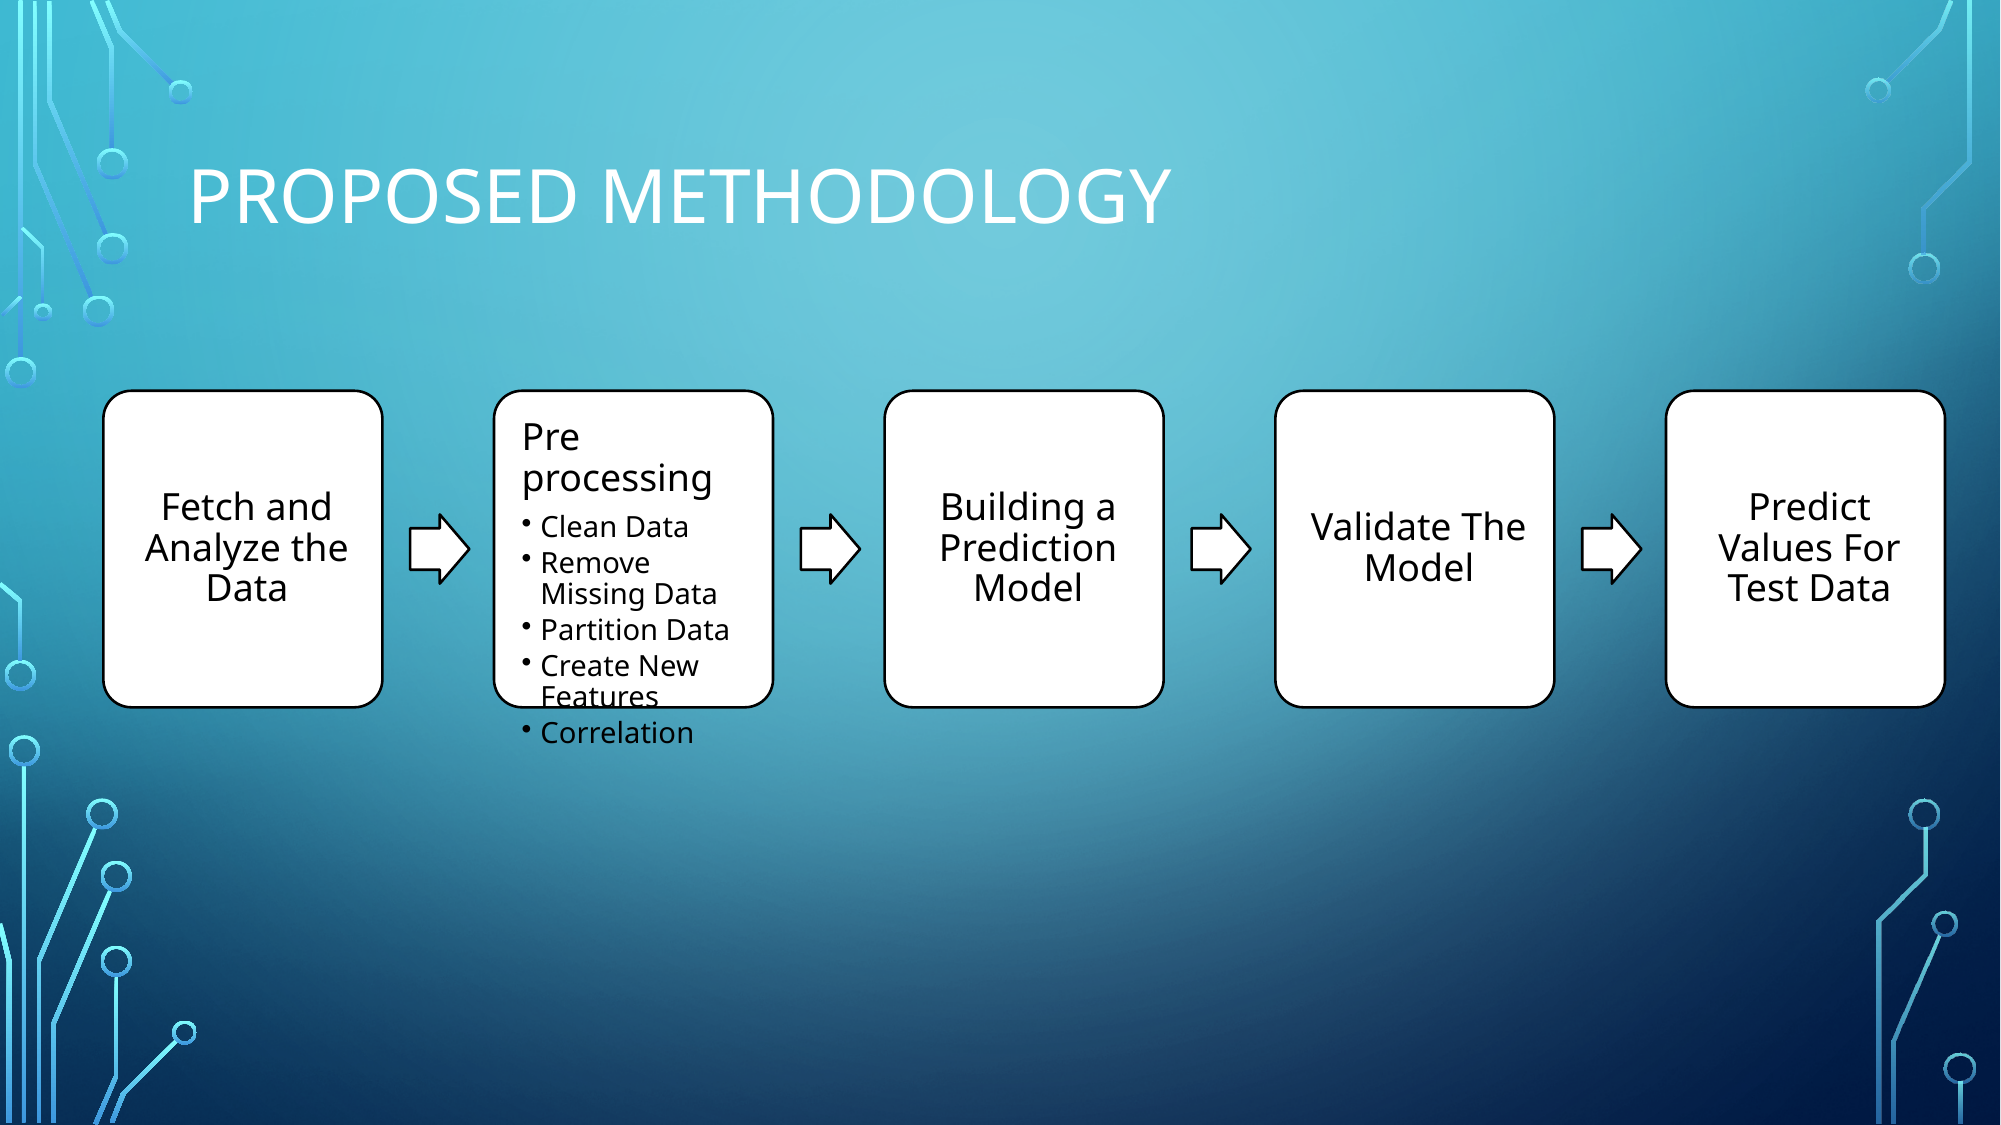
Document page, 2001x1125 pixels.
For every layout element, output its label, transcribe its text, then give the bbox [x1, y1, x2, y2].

title Proposed methodology [172, 119, 1798, 265]
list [102, 265, 1947, 833]
